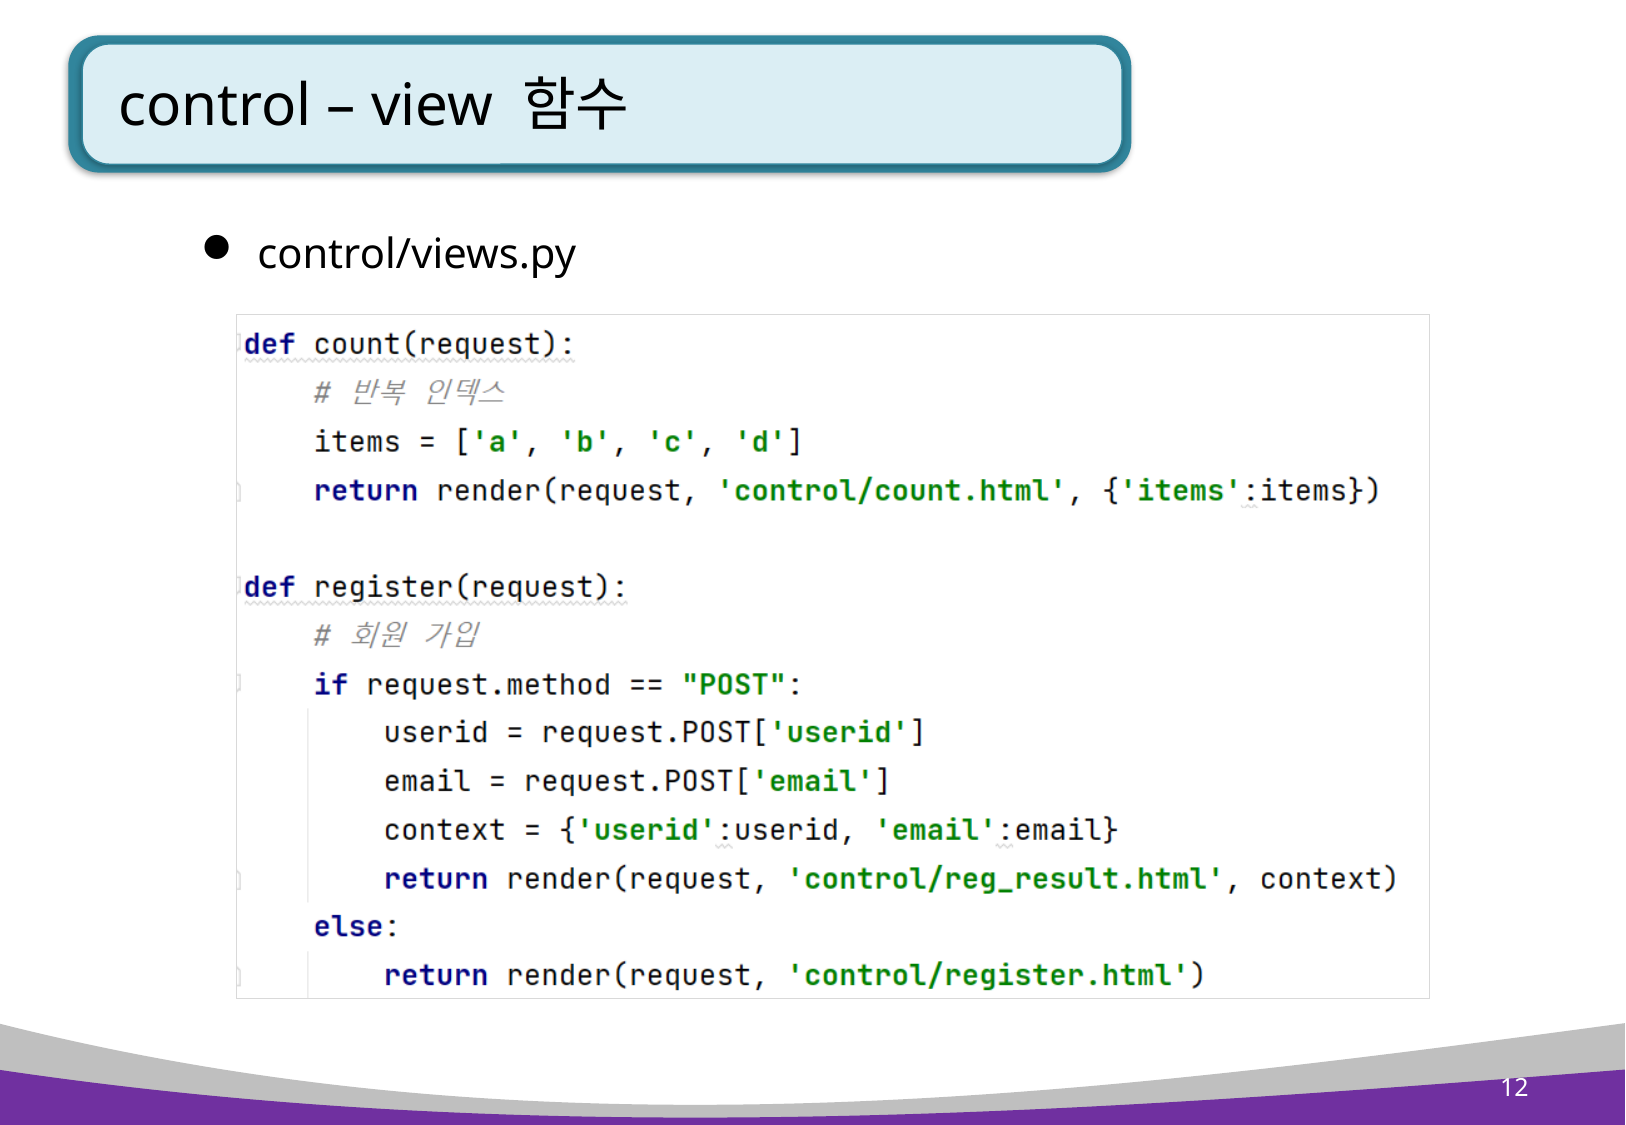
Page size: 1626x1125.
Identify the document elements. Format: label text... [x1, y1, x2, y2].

picture [236, 314, 1430, 999]
title control – view 함수 [103, 32, 1121, 173]
slide_number 12 [1452, 1058, 1544, 1119]
text_box control/views.py [186, 219, 742, 285]
